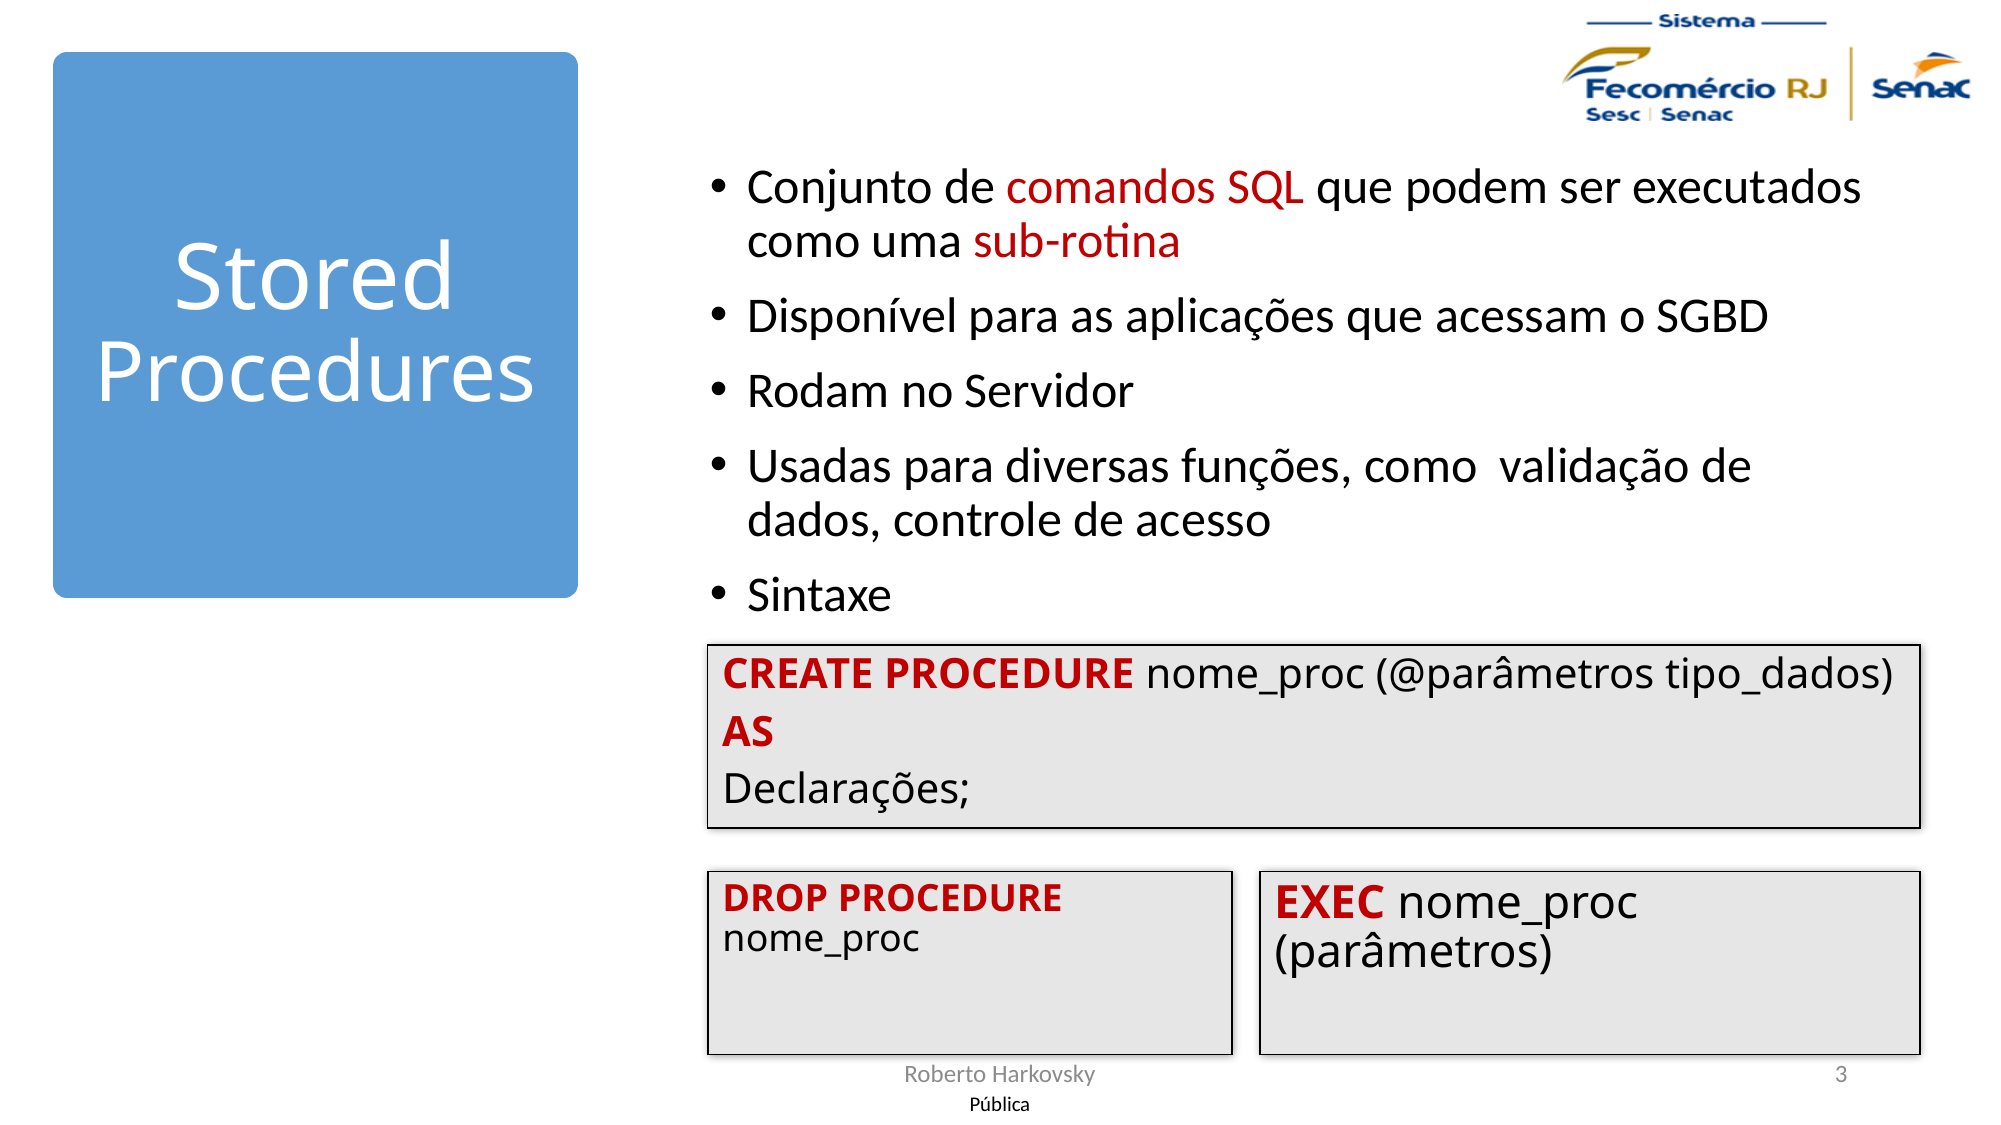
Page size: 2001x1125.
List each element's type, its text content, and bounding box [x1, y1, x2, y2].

footer Roberto Harkovsky [662, 1042, 1338, 1103]
list Conjunto de comandos SQL que podem ser executados como uma sub-rotina Disponível para as aplicações que acessam o SGBD Rodam no Servidor Usadas para diversas funções, como validação de dados, controle de acesso Sintaxe [694, 153, 1885, 637]
text_box DROP PROCEDURE nome_proc [707, 871, 1232, 1042]
text_box CREATE PROCEDURE nome_proc (@parâmetros tipo_dados) AS Declarações; [707, 645, 1920, 829]
picture [1562, 14, 2000, 121]
text_box EXEC nome_proc (parâmetros) [1259, 871, 1921, 1055]
title Stored Procedures [66, 66, 565, 584]
slide_number 3 [1412, 1042, 1863, 1103]
